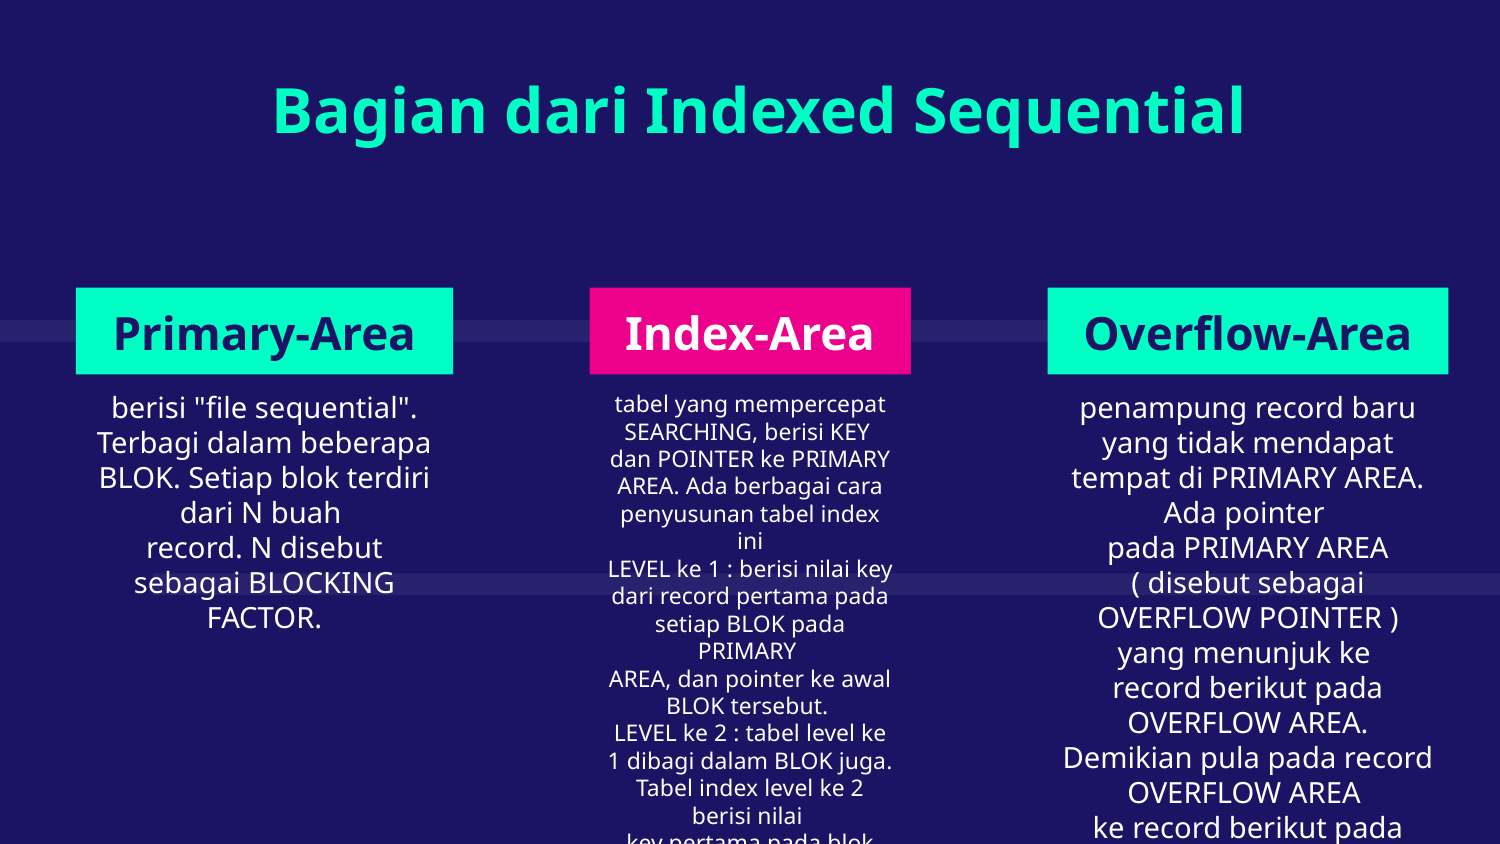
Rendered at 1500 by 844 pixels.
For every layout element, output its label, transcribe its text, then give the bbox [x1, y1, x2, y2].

subtitle berisi "file sequential". Terbagi dalam beberapa BLOK. Setiap blok terdiri dari N buah record. N disebut sebagai BLOCKING FACTOR. [75, 375, 454, 609]
subtitle penampung record baru yang tidak mendapat tempat di PRIMARY AREA. Ada pointer pada PRIMARY AREA ( disebut sebagai OVERFLOW POINTER ) yang menunjuk ke record berikut pada OVERFLOW AREA. Demikian pula pada record OVERFLOW AREA ke record berikut pada area yang sama ( disebut OVERFLOW CHAIN POINTER ). [1047, 375, 1449, 844]
subtitle tabel yang mempercepat SEARCHING, berisi KEY dan POINTER ke PRIMARY AREA. Ada berbagai cara penyusunan tabel index ini LEVEL ke 1 : berisi nilai key dari record pertama pada setiap BLOK pada PRIMARY AREA, dan pointer ke awal BLOK tersebut. LEVEL ke 2 : tabel level ke 1 dibagi dalam BLOK juga. Tabel index level ke 2 berisi nilai key pertama pada blok tersebut, dan juga pointer ke blok ybs. [589, 375, 911, 844]
title Index-Area [589, 287, 911, 375]
title Primary-Area [75, 287, 454, 375]
title Bagian dari Indexed Sequential [137, 56, 1382, 166]
title Overflow-Area [1047, 287, 1449, 375]
